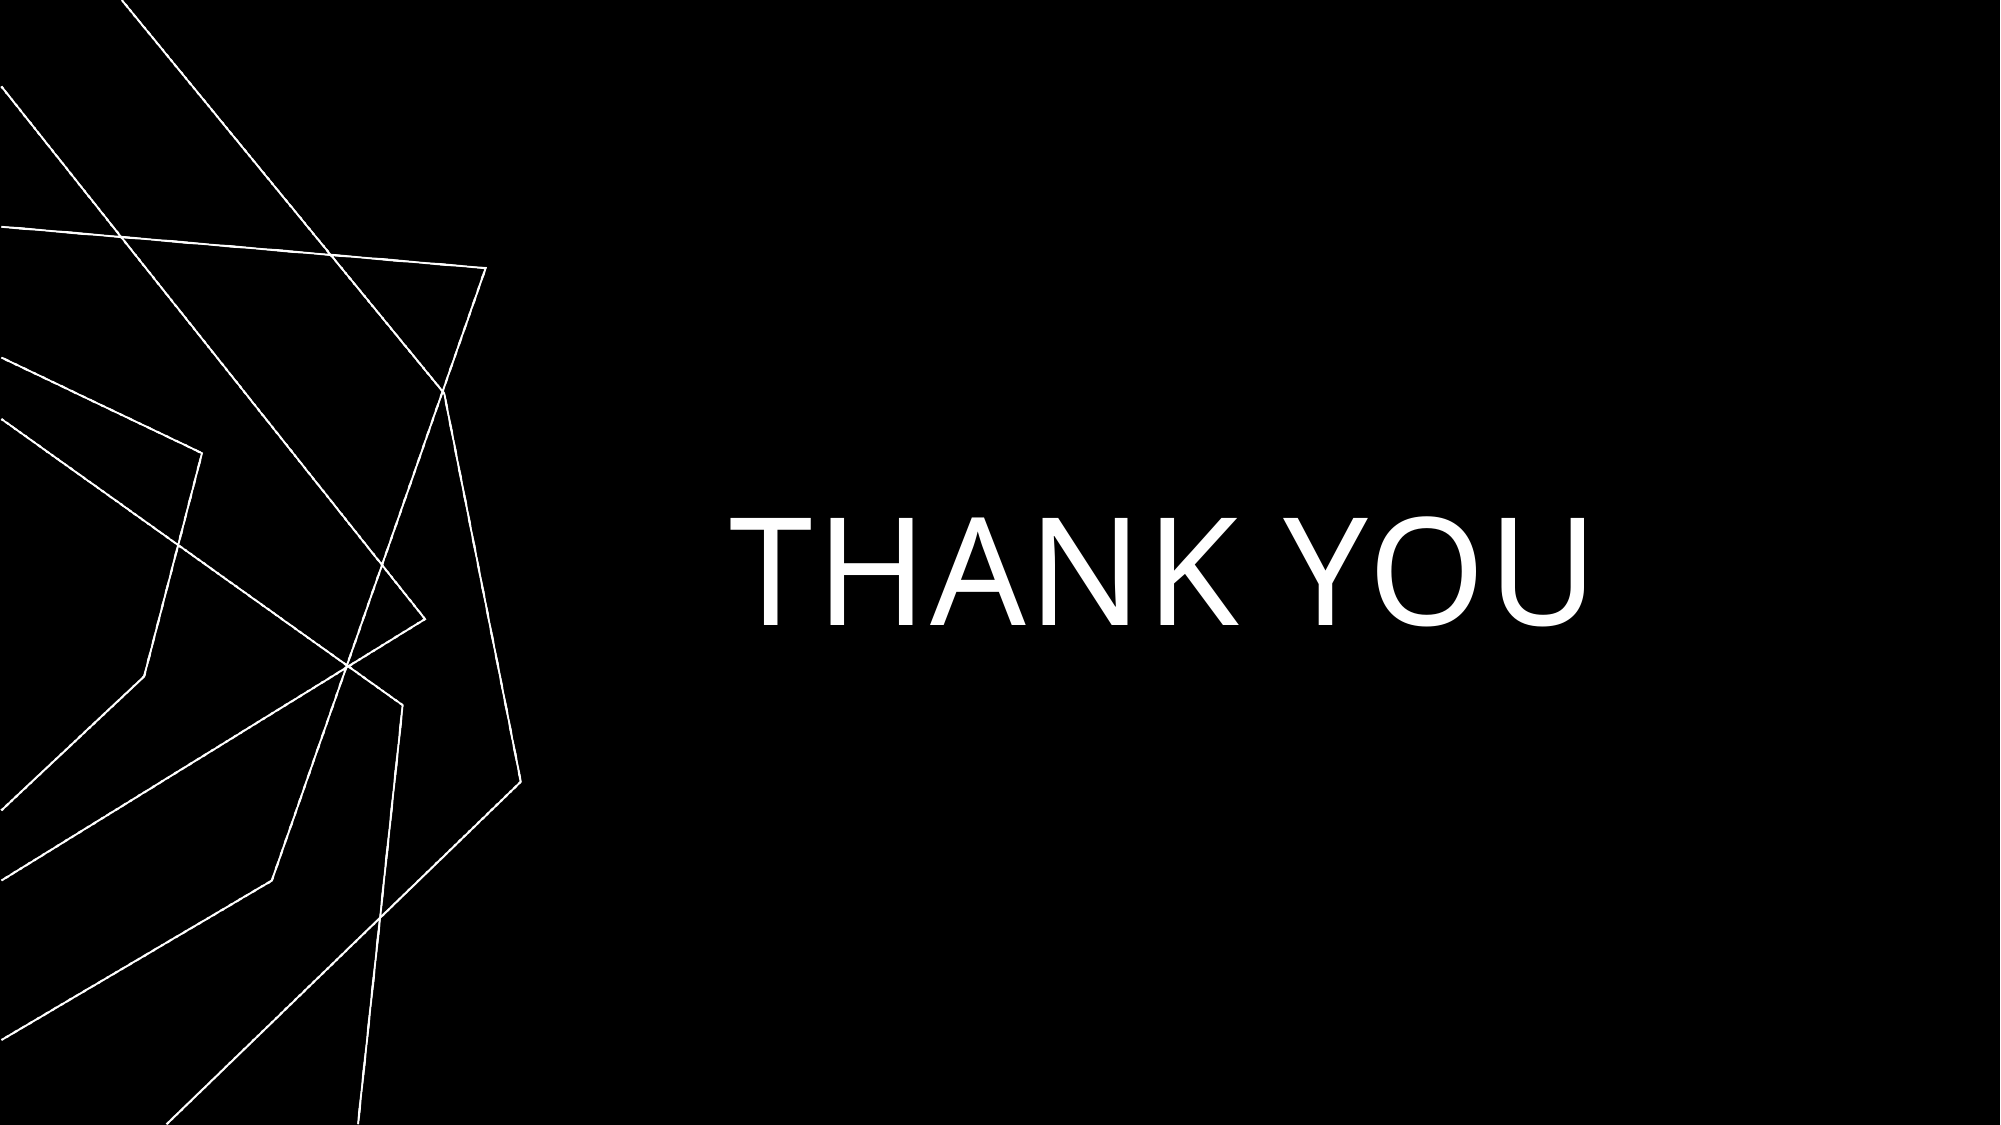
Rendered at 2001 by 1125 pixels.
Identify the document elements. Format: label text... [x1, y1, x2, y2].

title THANK YOU [714, 415, 1759, 666]
picture [0, 0, 522, 1125]
